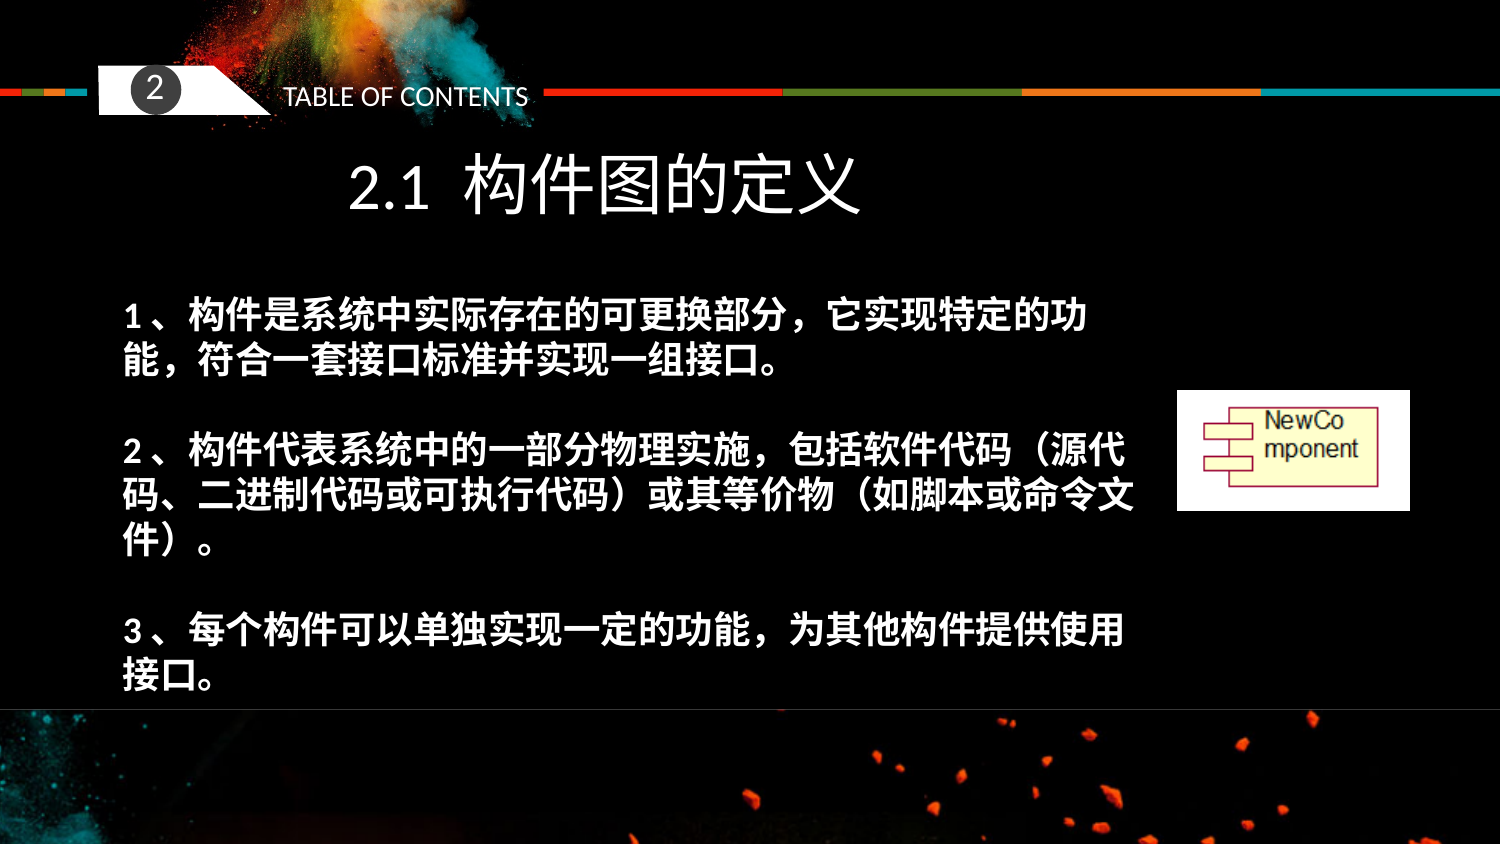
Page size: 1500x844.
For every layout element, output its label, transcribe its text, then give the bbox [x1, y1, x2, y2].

text_box 1、构件是系统中实际存在的可更换部分，它实现特定的功能，符合一套接口标准并实现一组接口。 2、构件代表系统中的一部分物理实施，包括软件代码（源代码、二进制代码或可执行代码）或其等价物（如脚本或命令文件）。 3、每个构件可以单独实现一定的功能，为其他构件提供使用接口。 [108, 283, 1154, 704]
picture [1177, 390, 1410, 511]
picture [0, 707, 1500, 844]
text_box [0, 0, 1500, 203]
text_box 2.1 构件图的定义 [332, 203, 1188, 231]
